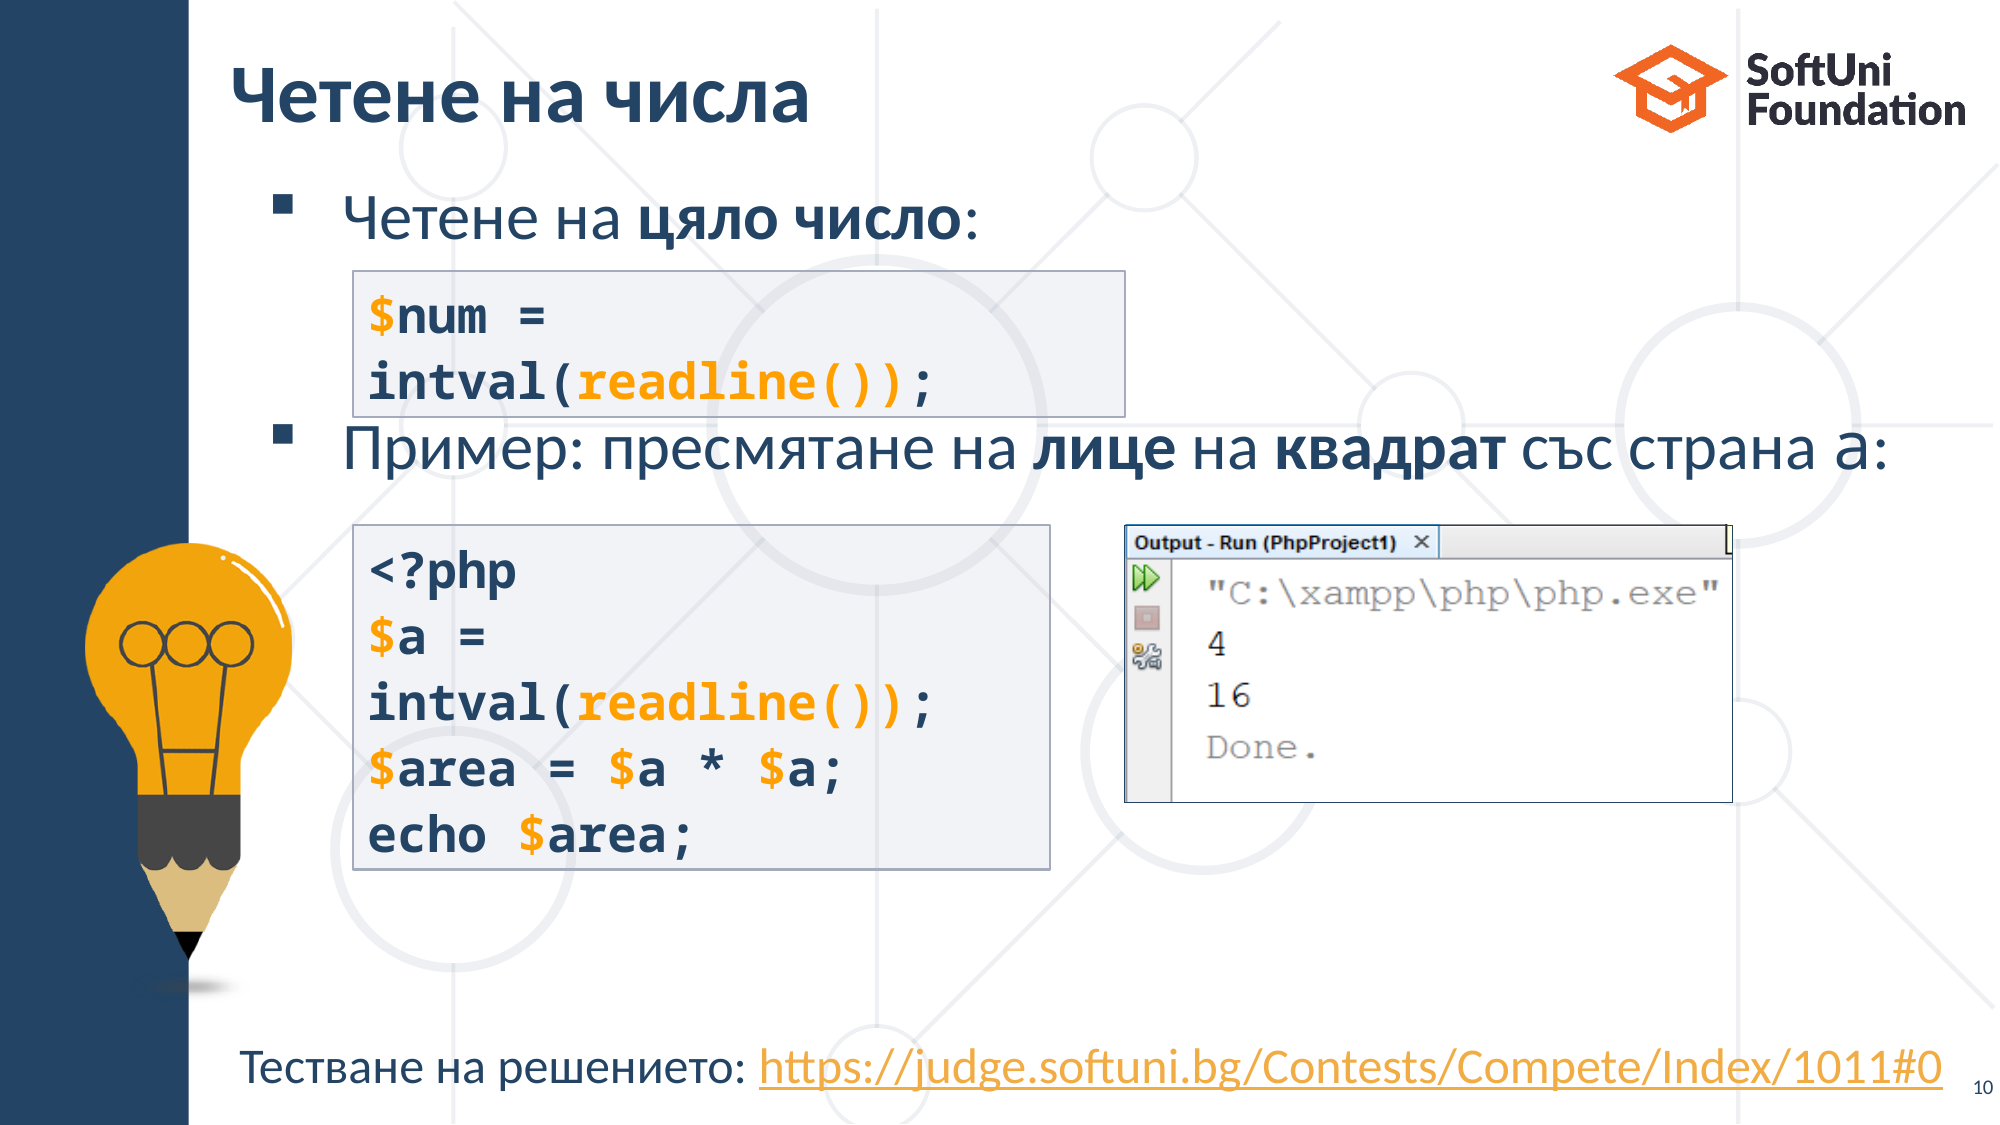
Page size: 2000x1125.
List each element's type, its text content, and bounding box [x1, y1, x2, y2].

picture [85, 543, 249, 1003]
text_box Тестване на решението: https://judge.softuni.bg/Contests/Compete/Index/1011#0 [224, 1026, 1963, 1101]
text_box $num = intval(readline()); [352, 270, 1125, 418]
list Четене на цяло число: Пример: пресмятане на лице на квадрат със страна а: [249, 162, 1966, 1038]
slide_number 10 [1929, 1070, 2000, 1103]
picture [1613, 44, 1965, 133]
picture [1124, 524, 1733, 804]
title Четене на числа [212, 16, 1591, 162]
text_box <?php $a = intval(readline()); $area = $a * $a; echo $area; [352, 525, 1050, 870]
